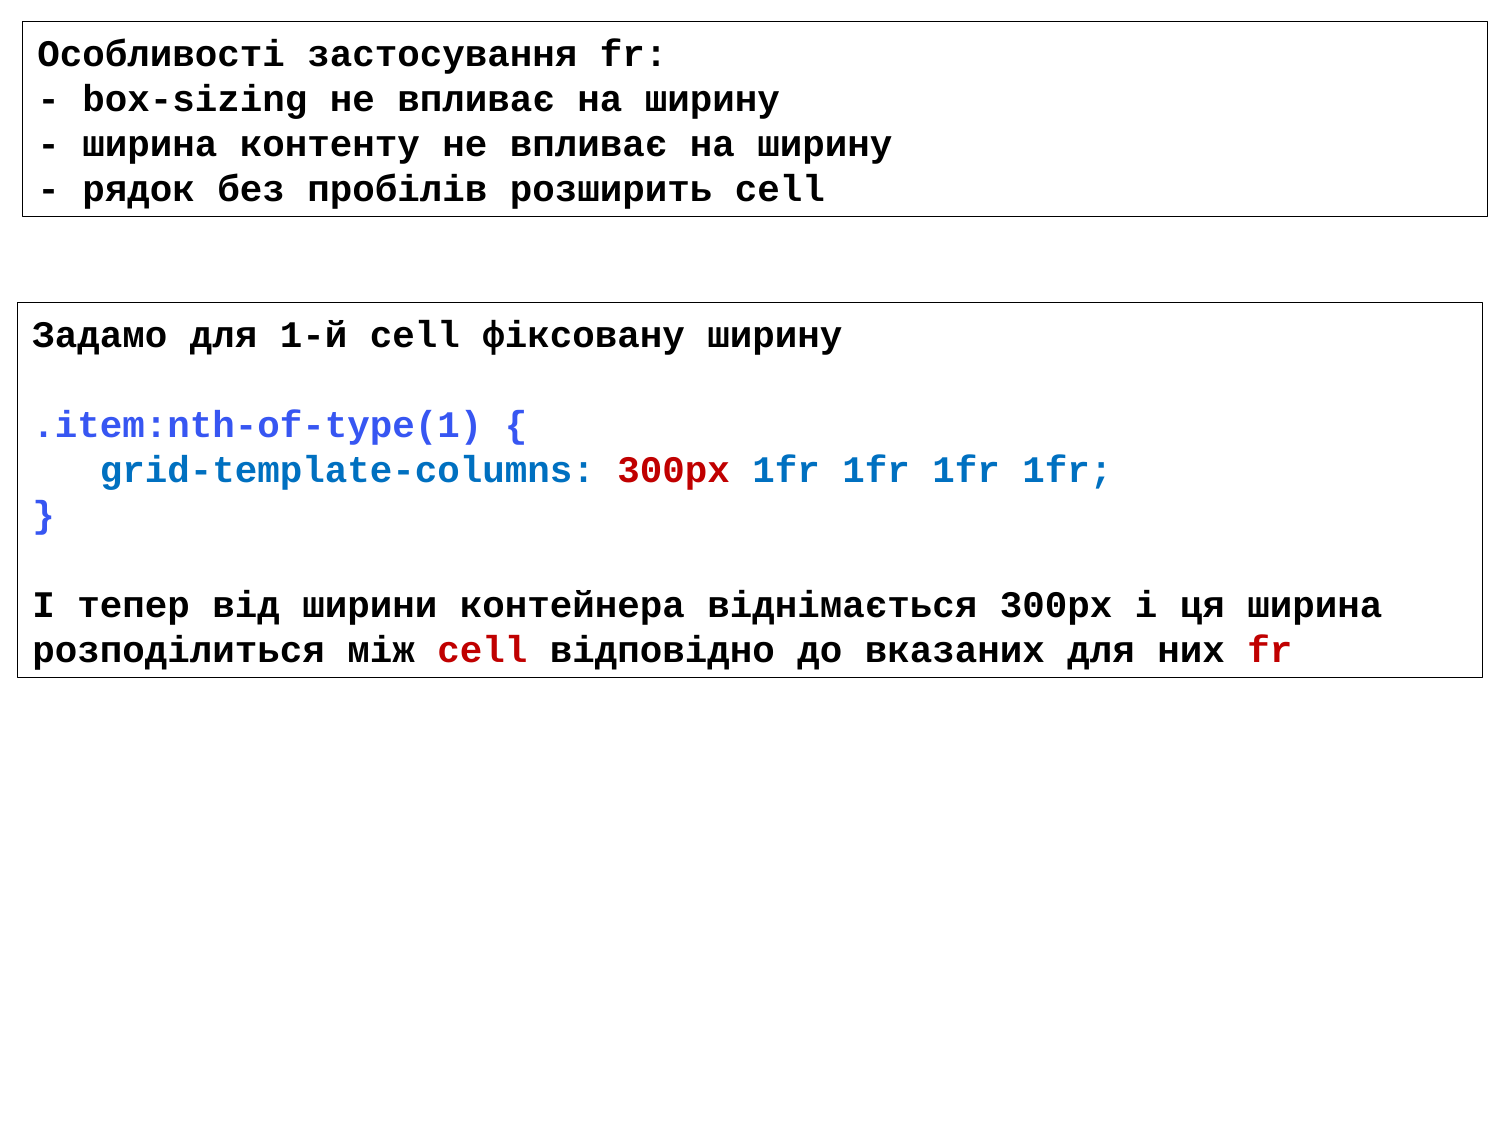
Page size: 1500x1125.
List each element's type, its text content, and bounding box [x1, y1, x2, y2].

text_box Особливості застосування fr: - box-sizing не впливає на ширину - ширина контенту не впливає на ширину - рядок без пробілів розширить cell [22, 21, 1488, 217]
text_box Задамо для 1-й cell фіксовану ширину .item:nth-of-type(1) { grid-template-columns: 300px 1fr 1fr 1fr 1fr; } І тепер від ширини контейнера віднімається 300px і ця ширина розподілиться між cell відповідно до вказаних для них fr [17, 302, 1483, 678]
